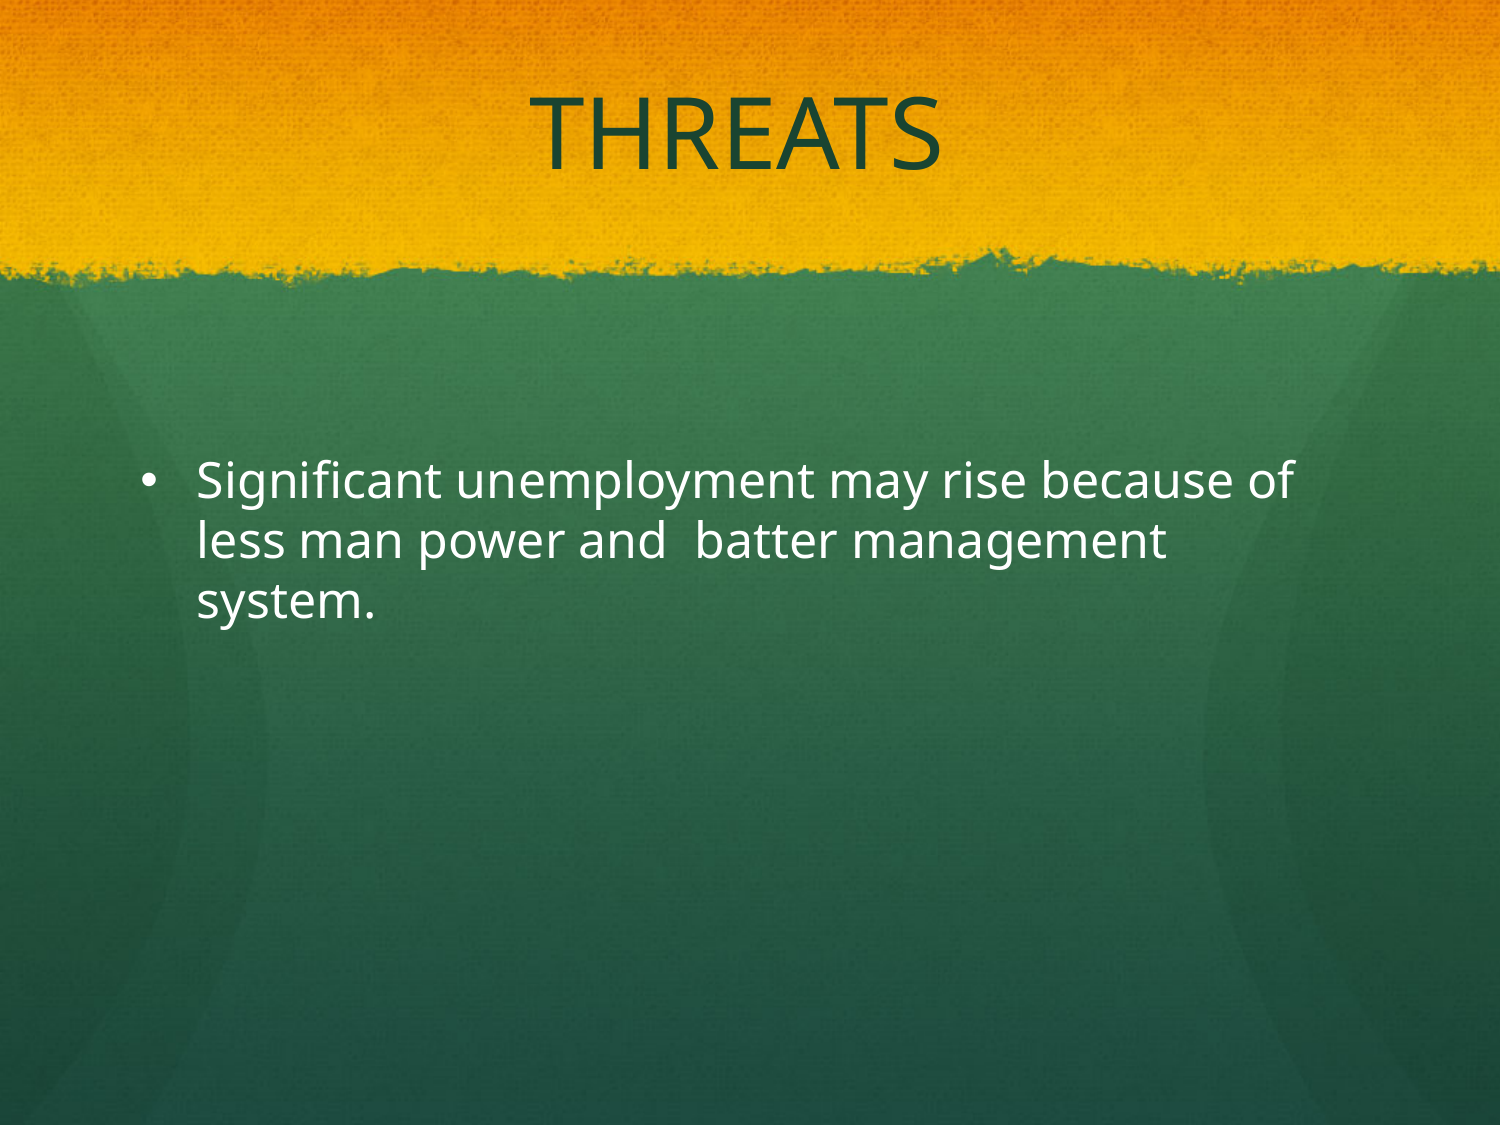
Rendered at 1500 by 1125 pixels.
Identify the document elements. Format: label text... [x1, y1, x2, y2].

picture [0, 0, 1500, 1125]
list Significant unemployment may rise because of less man power and batter management system. [125, 339, 1375, 1026]
title THREATS [125, 13, 1375, 246]
